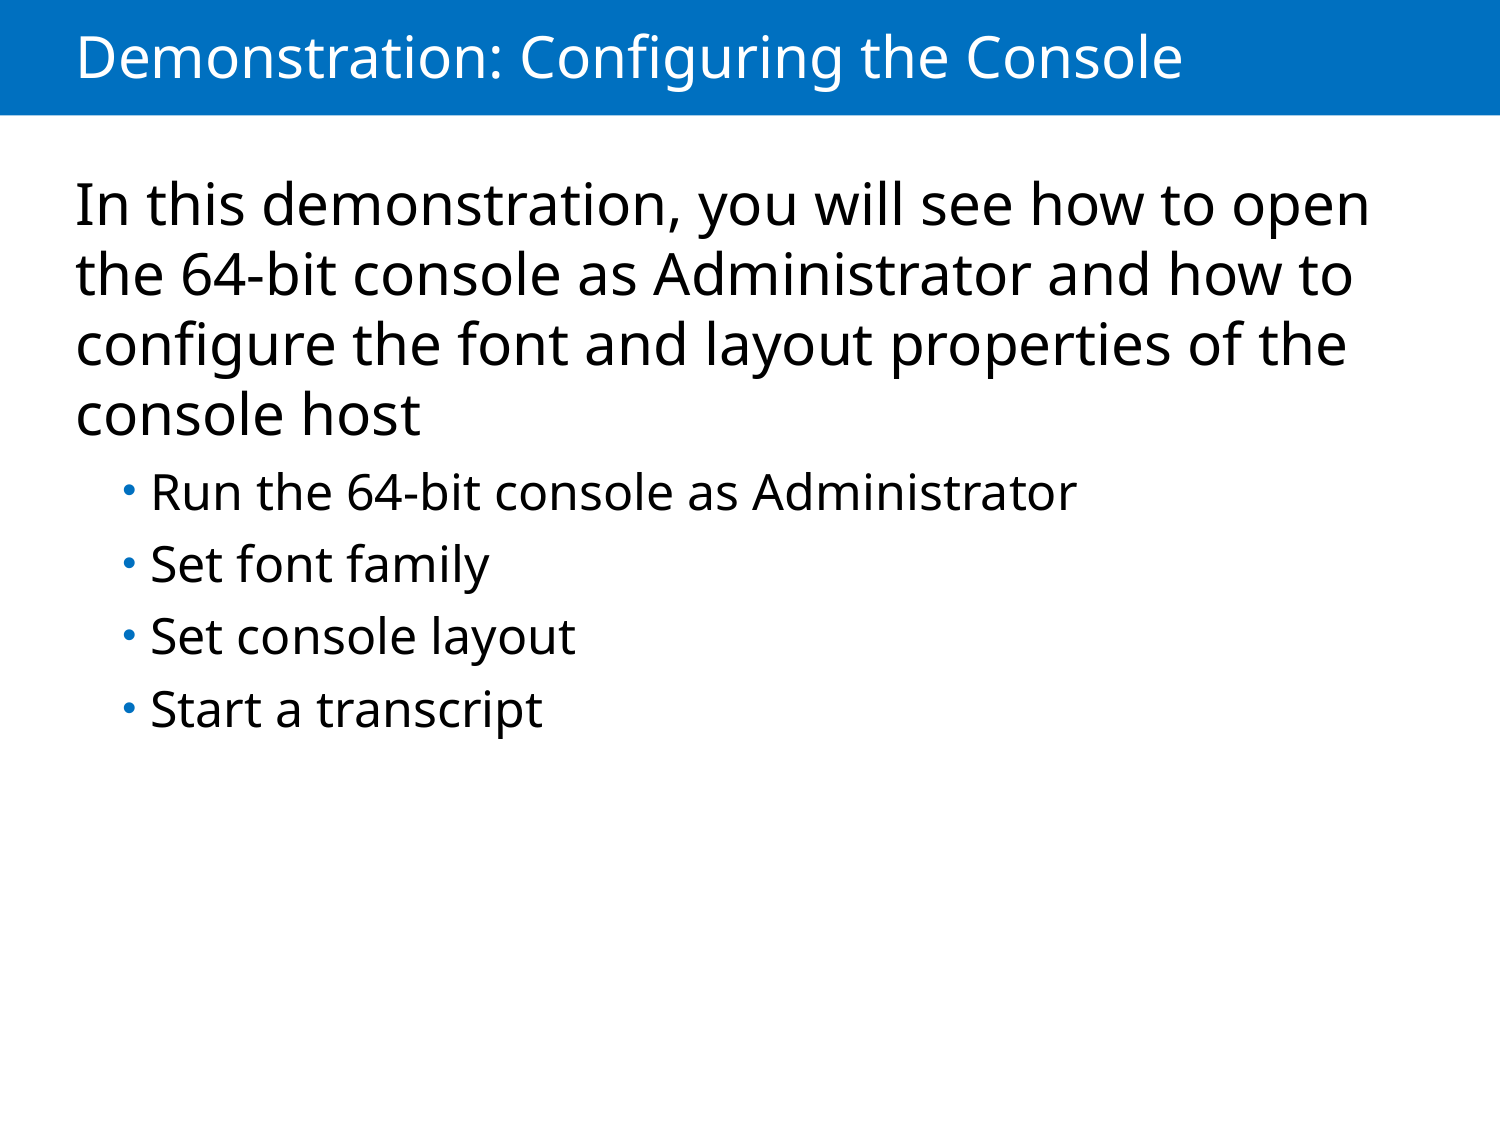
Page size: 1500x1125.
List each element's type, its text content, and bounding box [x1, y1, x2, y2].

text_box In this demonstration, you will see how to open the 64-bit console as Administrator and how to configure the font and layout properties of the console host Run the 64-bit console as Administrator Set font family Set console layout Start a transcript [75, 167, 1408, 1012]
title Demonstration: Configuring the Console [75, 0, 1351, 122]
